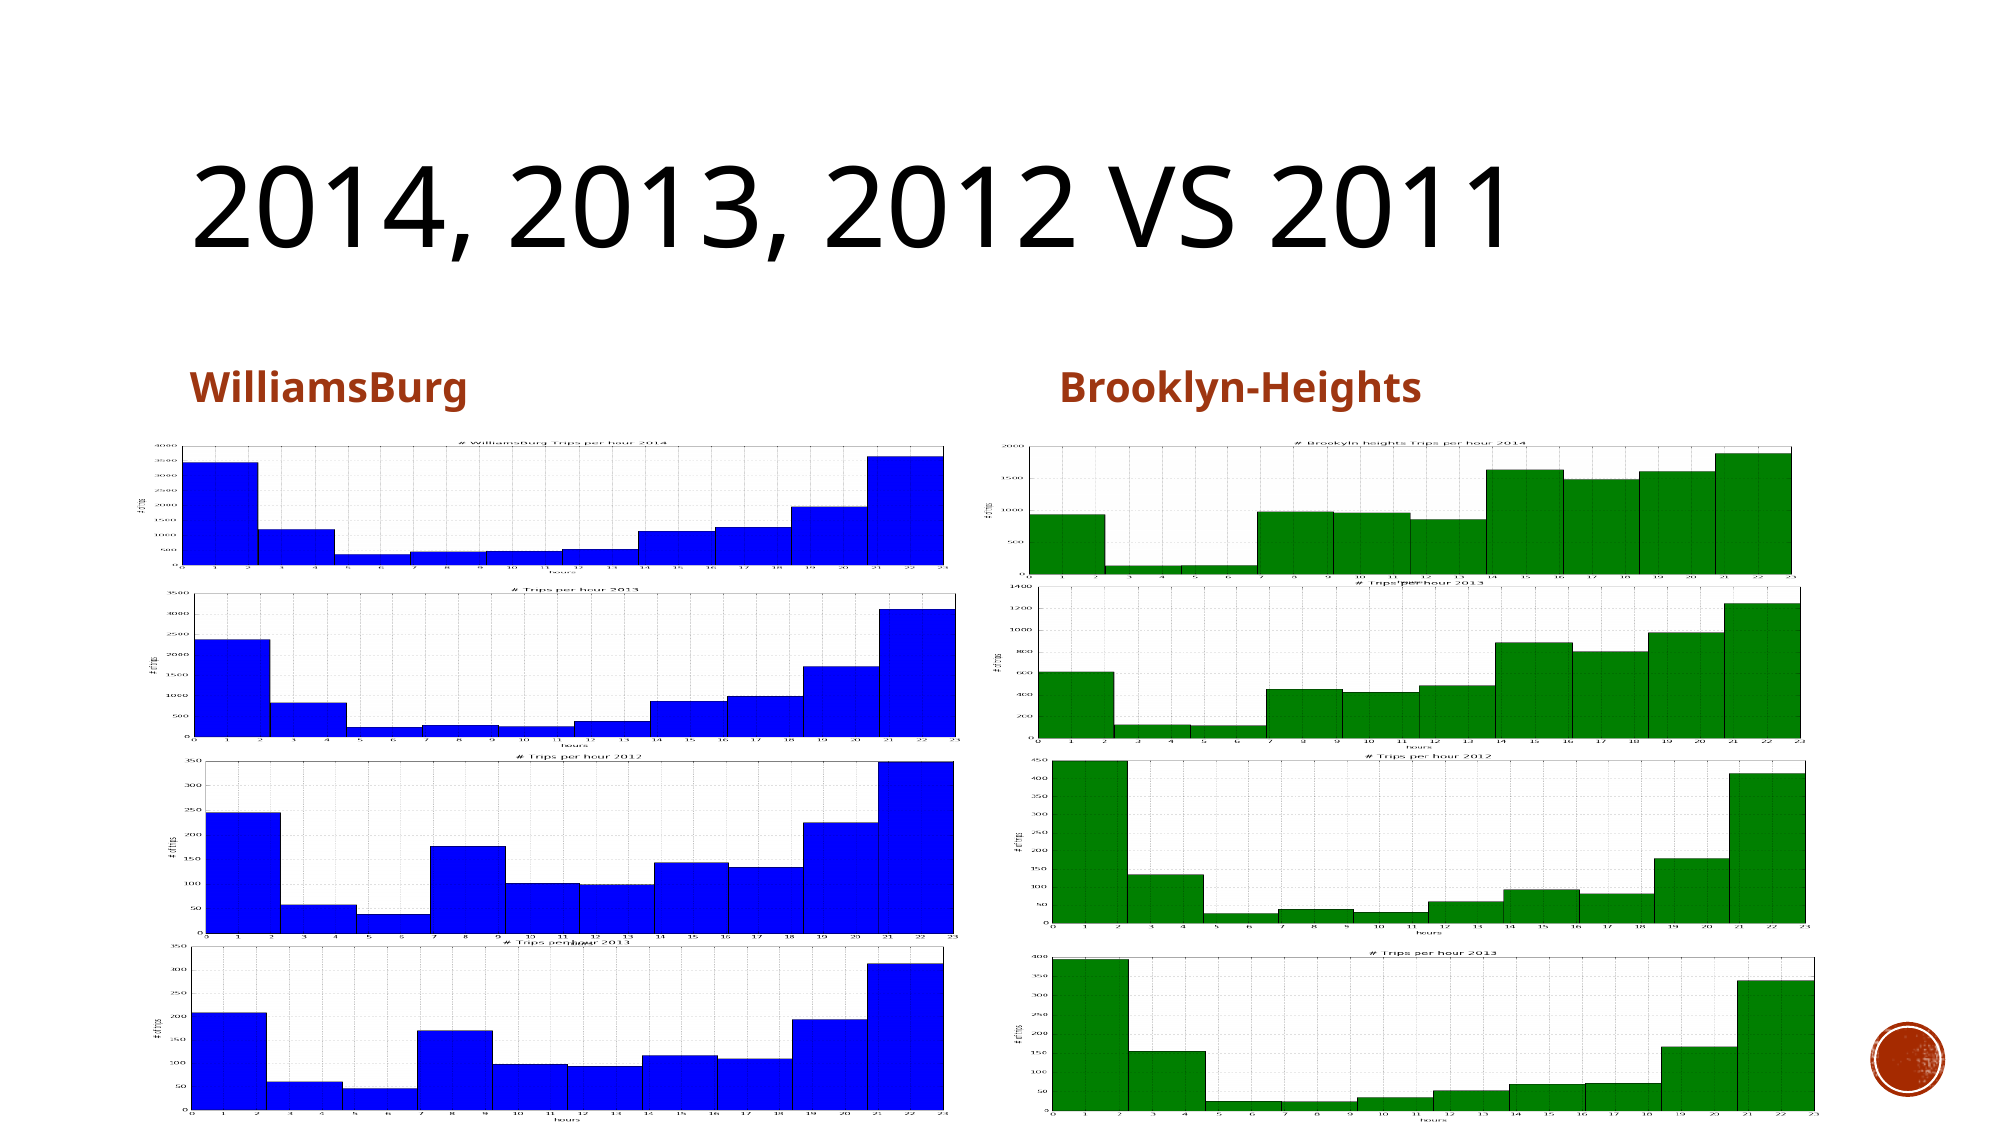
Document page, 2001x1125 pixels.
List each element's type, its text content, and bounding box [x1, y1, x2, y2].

title 2014, 2013, 2012 vs 2011 [175, 79, 1826, 344]
picture [131, 439, 955, 576]
picture [147, 751, 965, 1125]
picture [978, 439, 1817, 938]
list Brooklyn-Heights [1043, 336, 1824, 441]
picture [1008, 948, 1826, 1125]
list WilliamsBurg [174, 336, 955, 439]
picture [143, 585, 967, 750]
